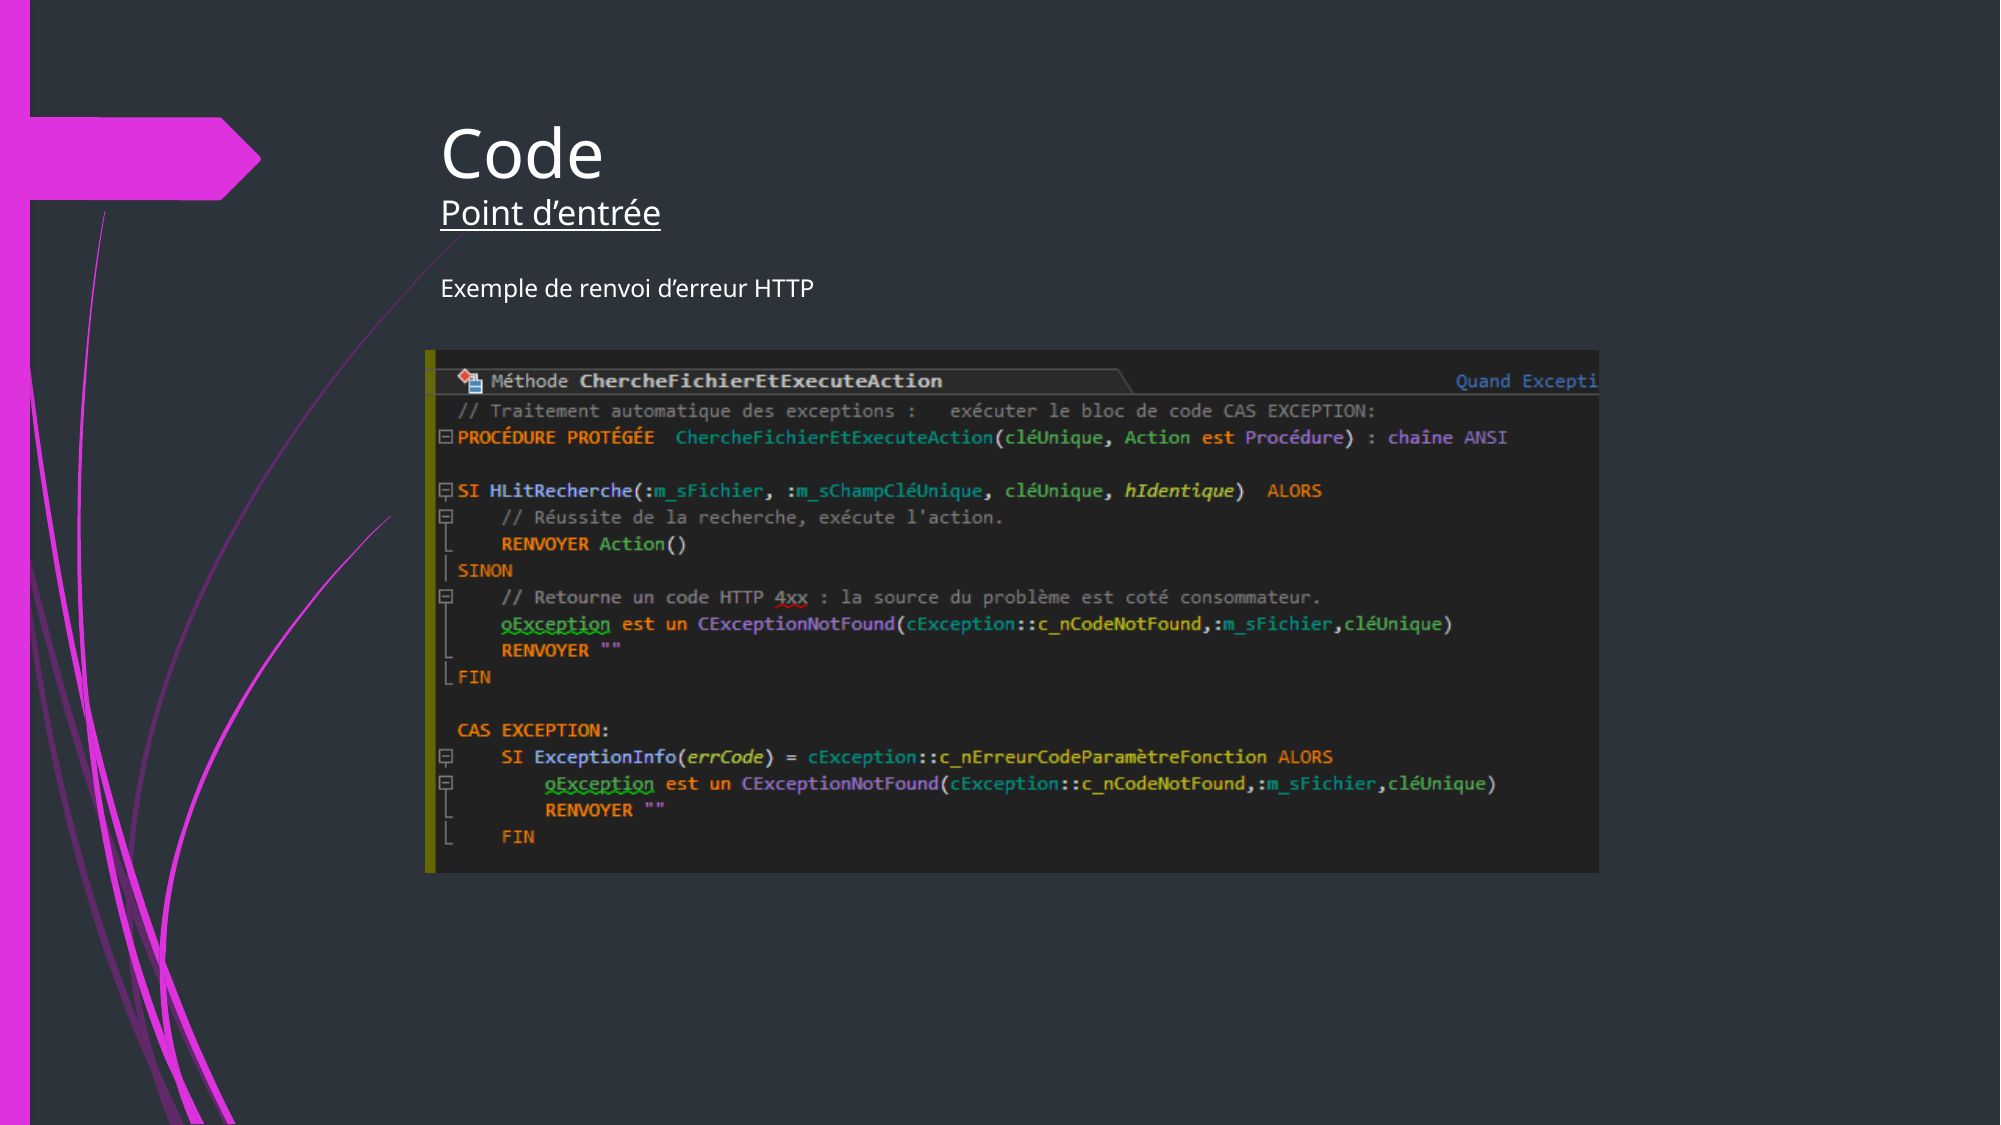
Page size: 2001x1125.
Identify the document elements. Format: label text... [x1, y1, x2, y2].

title Code Point d’entrée Exemple de renvoi d’erreur HTTP [425, 102, 1888, 313]
picture [425, 350, 1599, 873]
